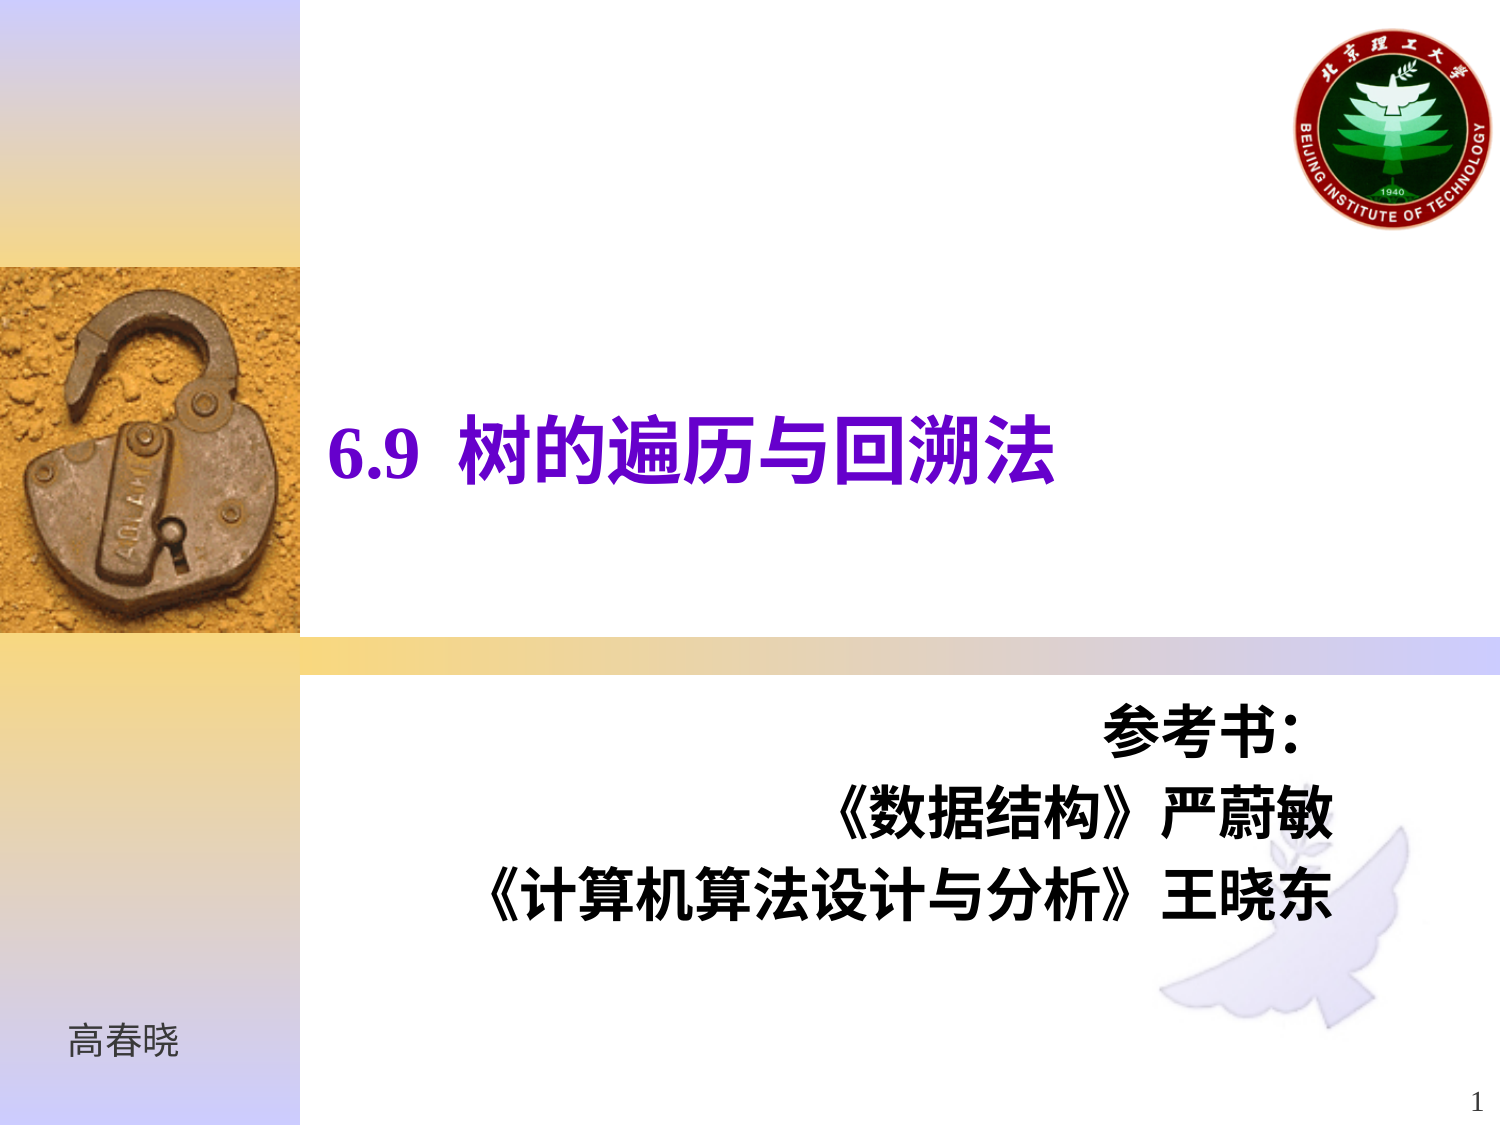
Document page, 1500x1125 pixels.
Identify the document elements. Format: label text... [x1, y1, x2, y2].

picture [1287, 24, 1500, 238]
text_box 高春晓 [52, 1009, 254, 1070]
slide_number 1 [1186, 1049, 1500, 1125]
picture [0, 267, 300, 633]
picture [1137, 774, 1434, 1050]
title 6.9 树的遍历与回溯法 [312, 275, 1450, 623]
subtitle 参考书： 《数据结构》严蔚敏 《计算机算法设计与分析》王晓东 [300, 687, 1350, 975]
